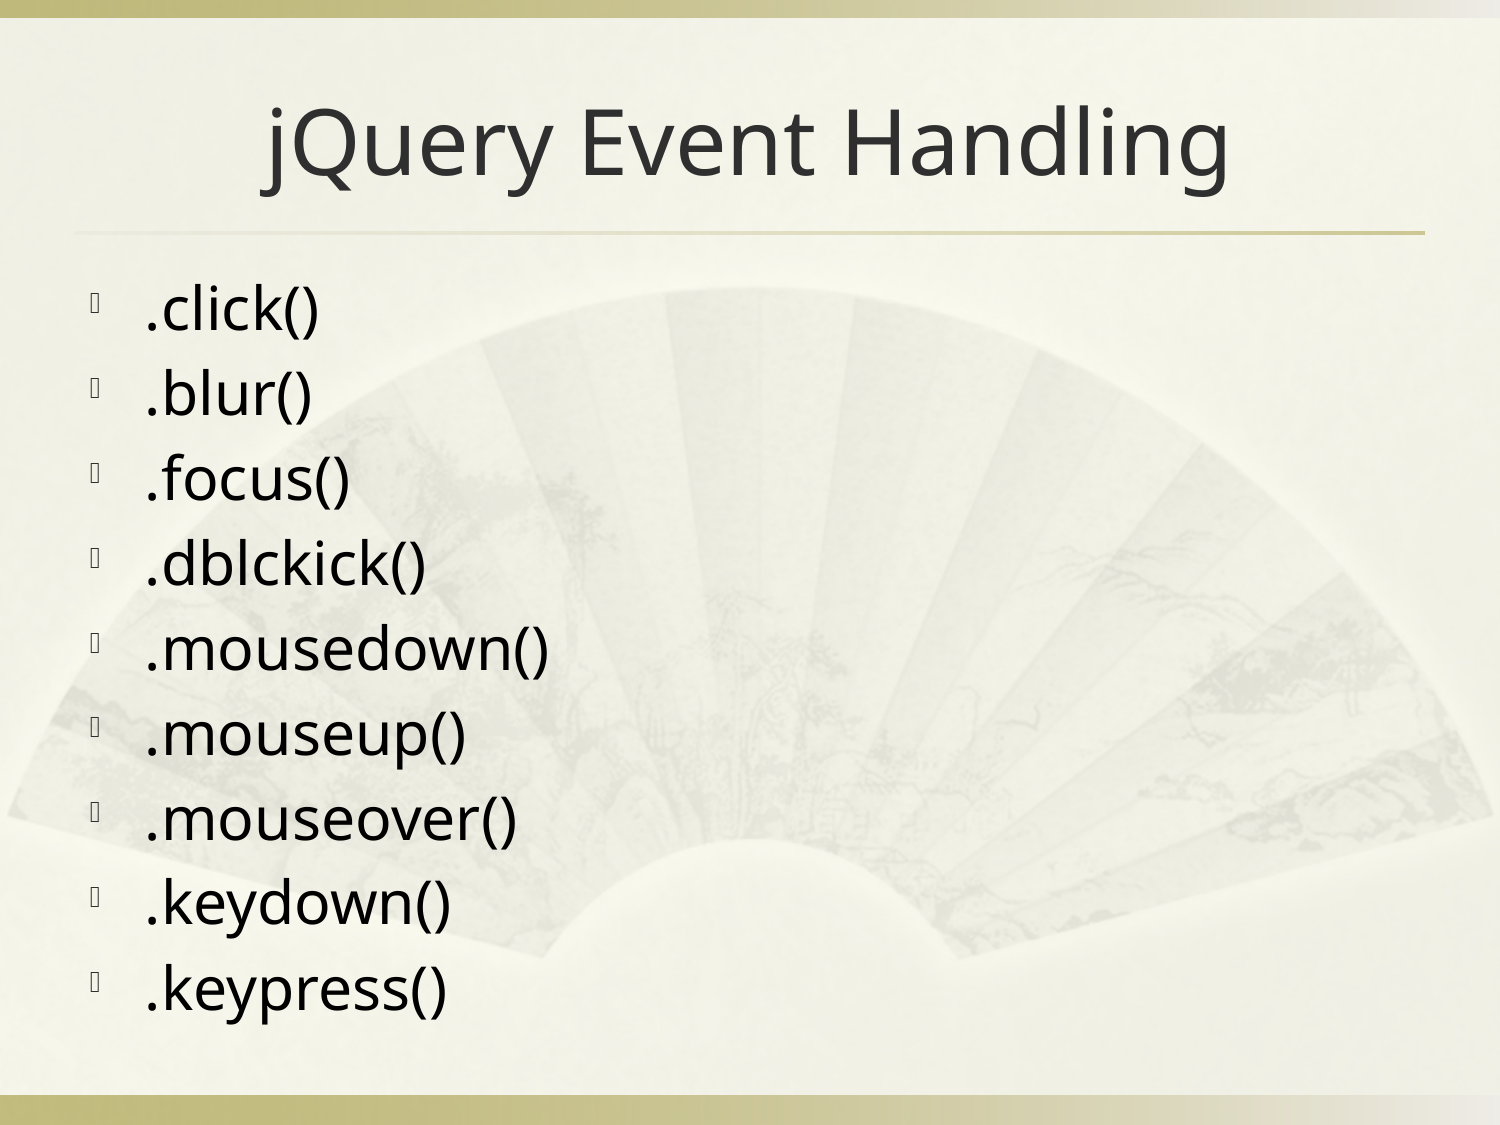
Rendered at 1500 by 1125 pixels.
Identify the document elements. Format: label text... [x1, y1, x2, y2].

title jQuery Event Handling [75, 45, 1425, 233]
list .click() .blur() .focus() .dblckick() .mousedown() .mouseup() .mouseover() .keydown() .keypress() [75, 262, 1425, 1032]
